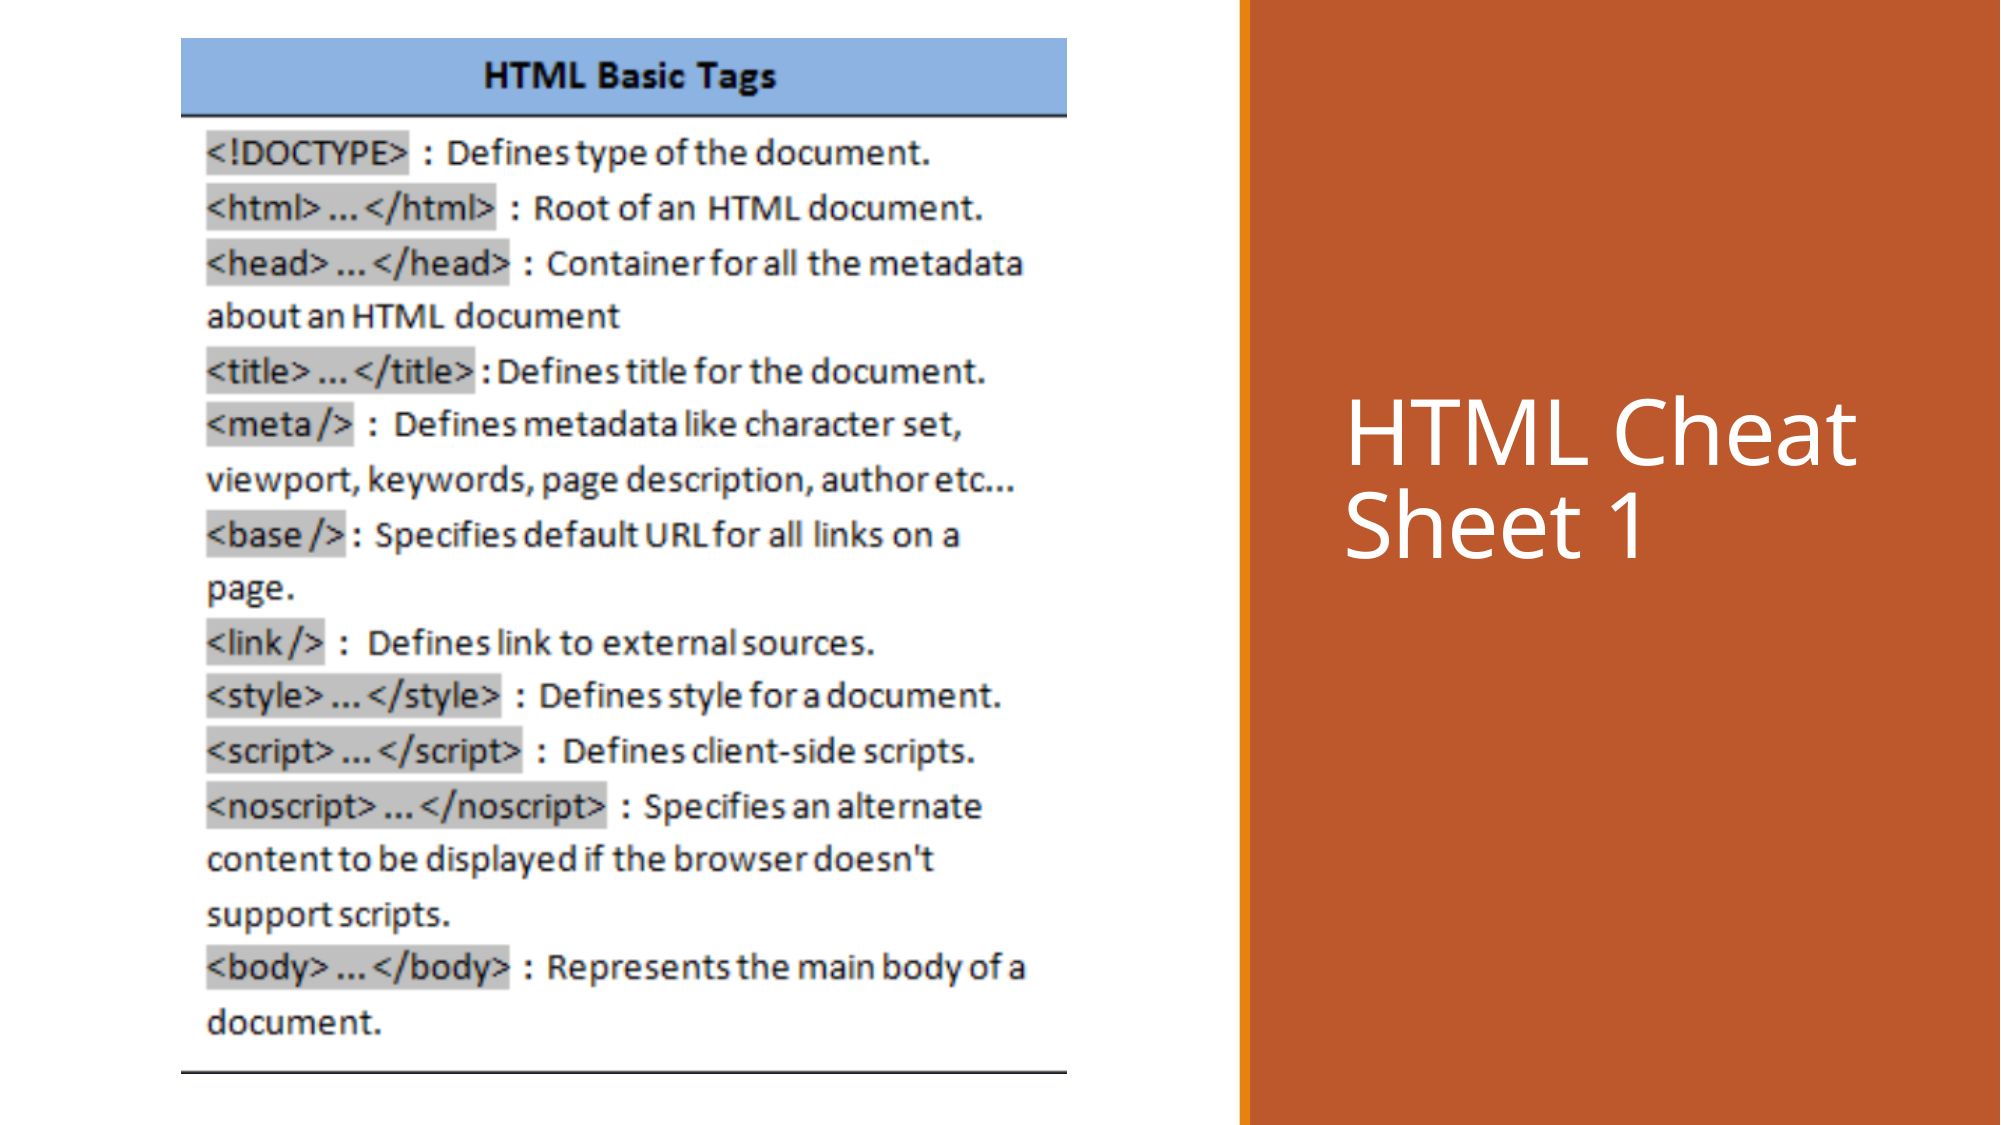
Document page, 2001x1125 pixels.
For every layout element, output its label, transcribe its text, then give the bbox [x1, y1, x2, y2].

title HTML Cheat Sheet 1 [1328, 104, 1929, 585]
text_box [1251, 0, 2000, 1125]
text_box [1238, 723, 1251, 1125]
picture [181, 37, 1068, 1074]
text_box [1238, 0, 1251, 710]
text_box [0, 0, 1238, 1125]
